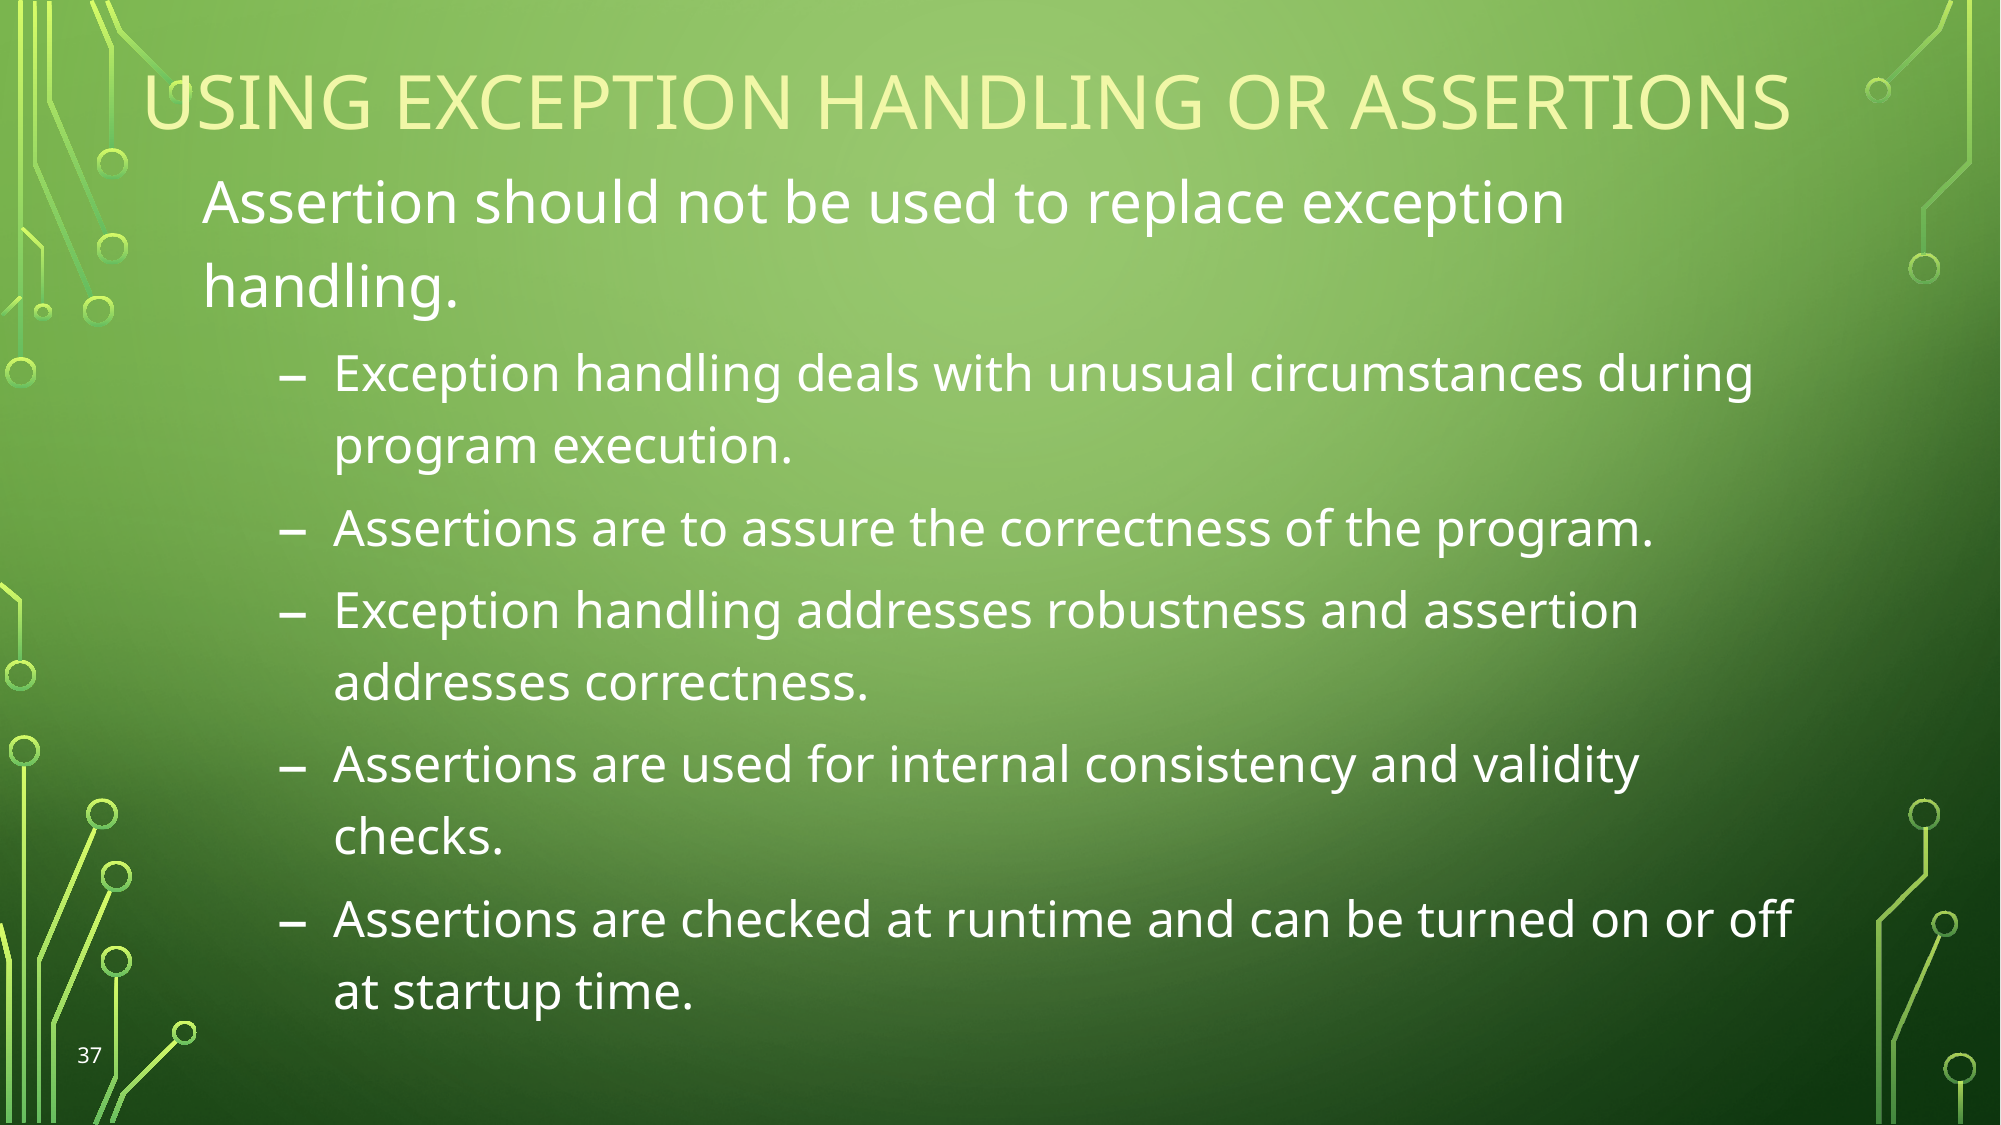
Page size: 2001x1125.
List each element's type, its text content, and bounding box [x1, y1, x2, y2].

list Assertion should not be used to replace exception handling. Exception handling deals with unusual circumstances during program execution. Assertions are to assure the correctness of the program. Exception handling addresses robustness and assertion addresses correctness. Assertions are used for internal consistency and validity checks. Assertions are checked at runtime and can be turned on or off at startup time. [187, 143, 1813, 1090]
slide_number 37 [31, 1018, 132, 1094]
title Using Exception Handling or Assertions [126, 45, 2000, 166]
